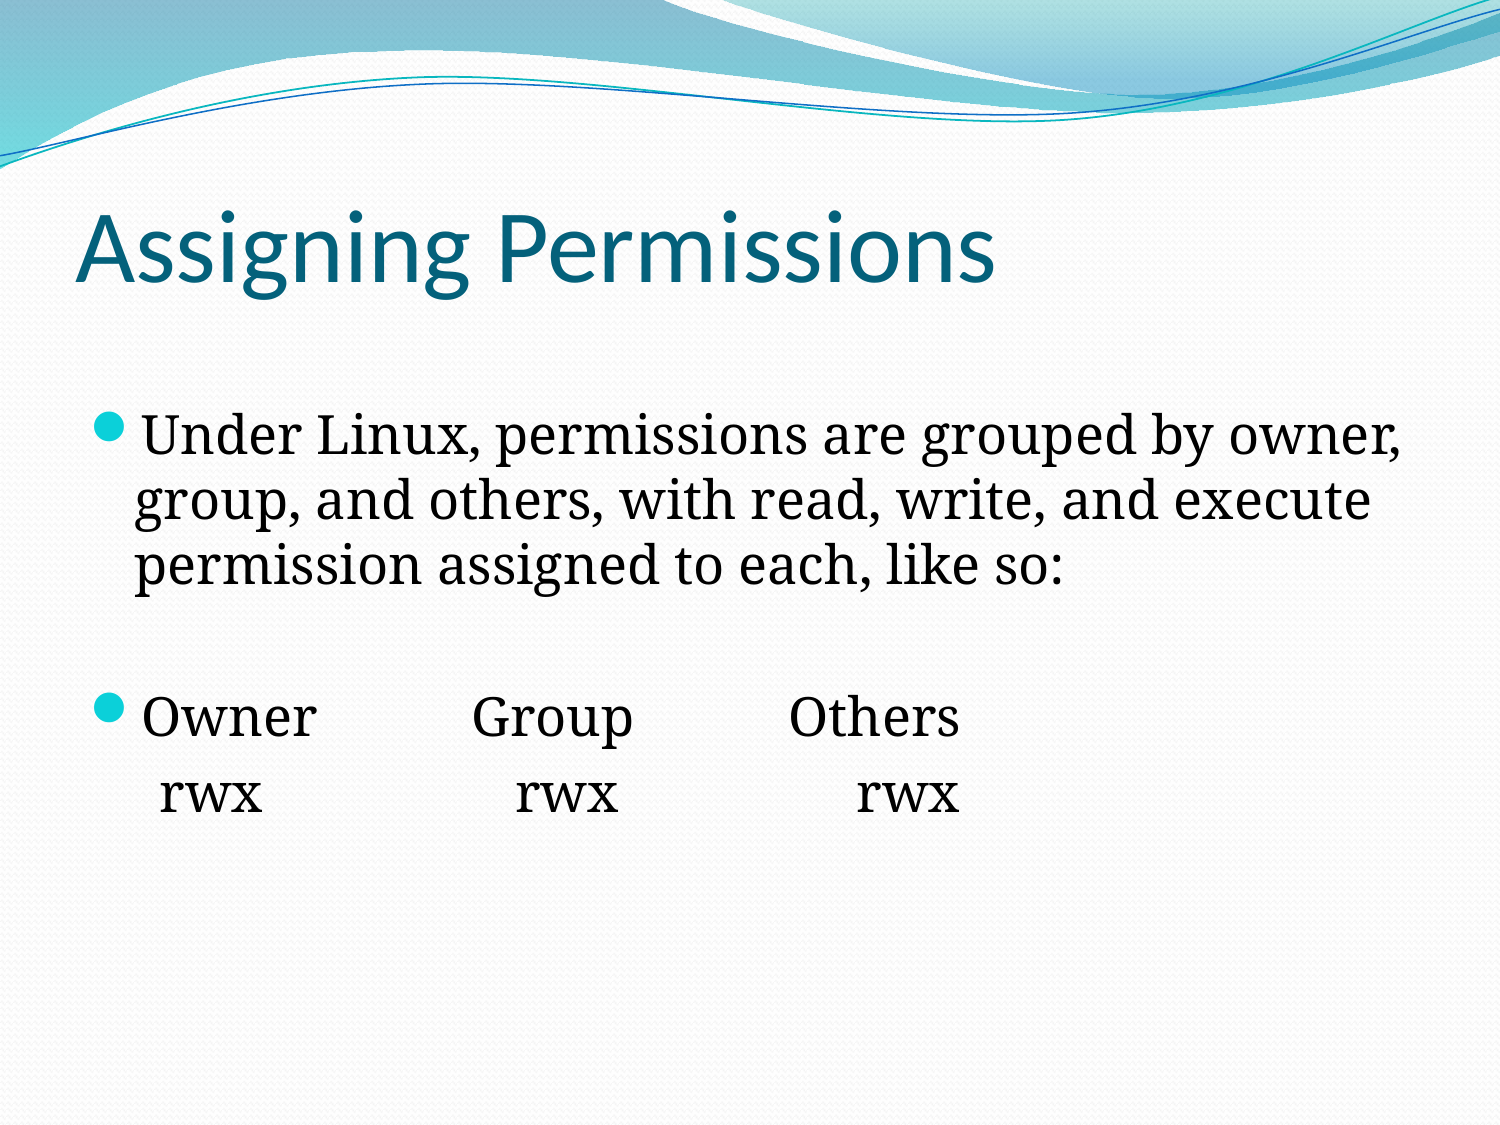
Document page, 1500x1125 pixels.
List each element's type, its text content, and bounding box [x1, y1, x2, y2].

list Under Linux, permissions are grouped by owner, group, and others, with read, write, and execute permission assigned to each, like so: Owner Group Others rwx rwx rwx [75, 317, 1425, 1038]
title Assigning Permissions [75, 115, 1425, 303]
